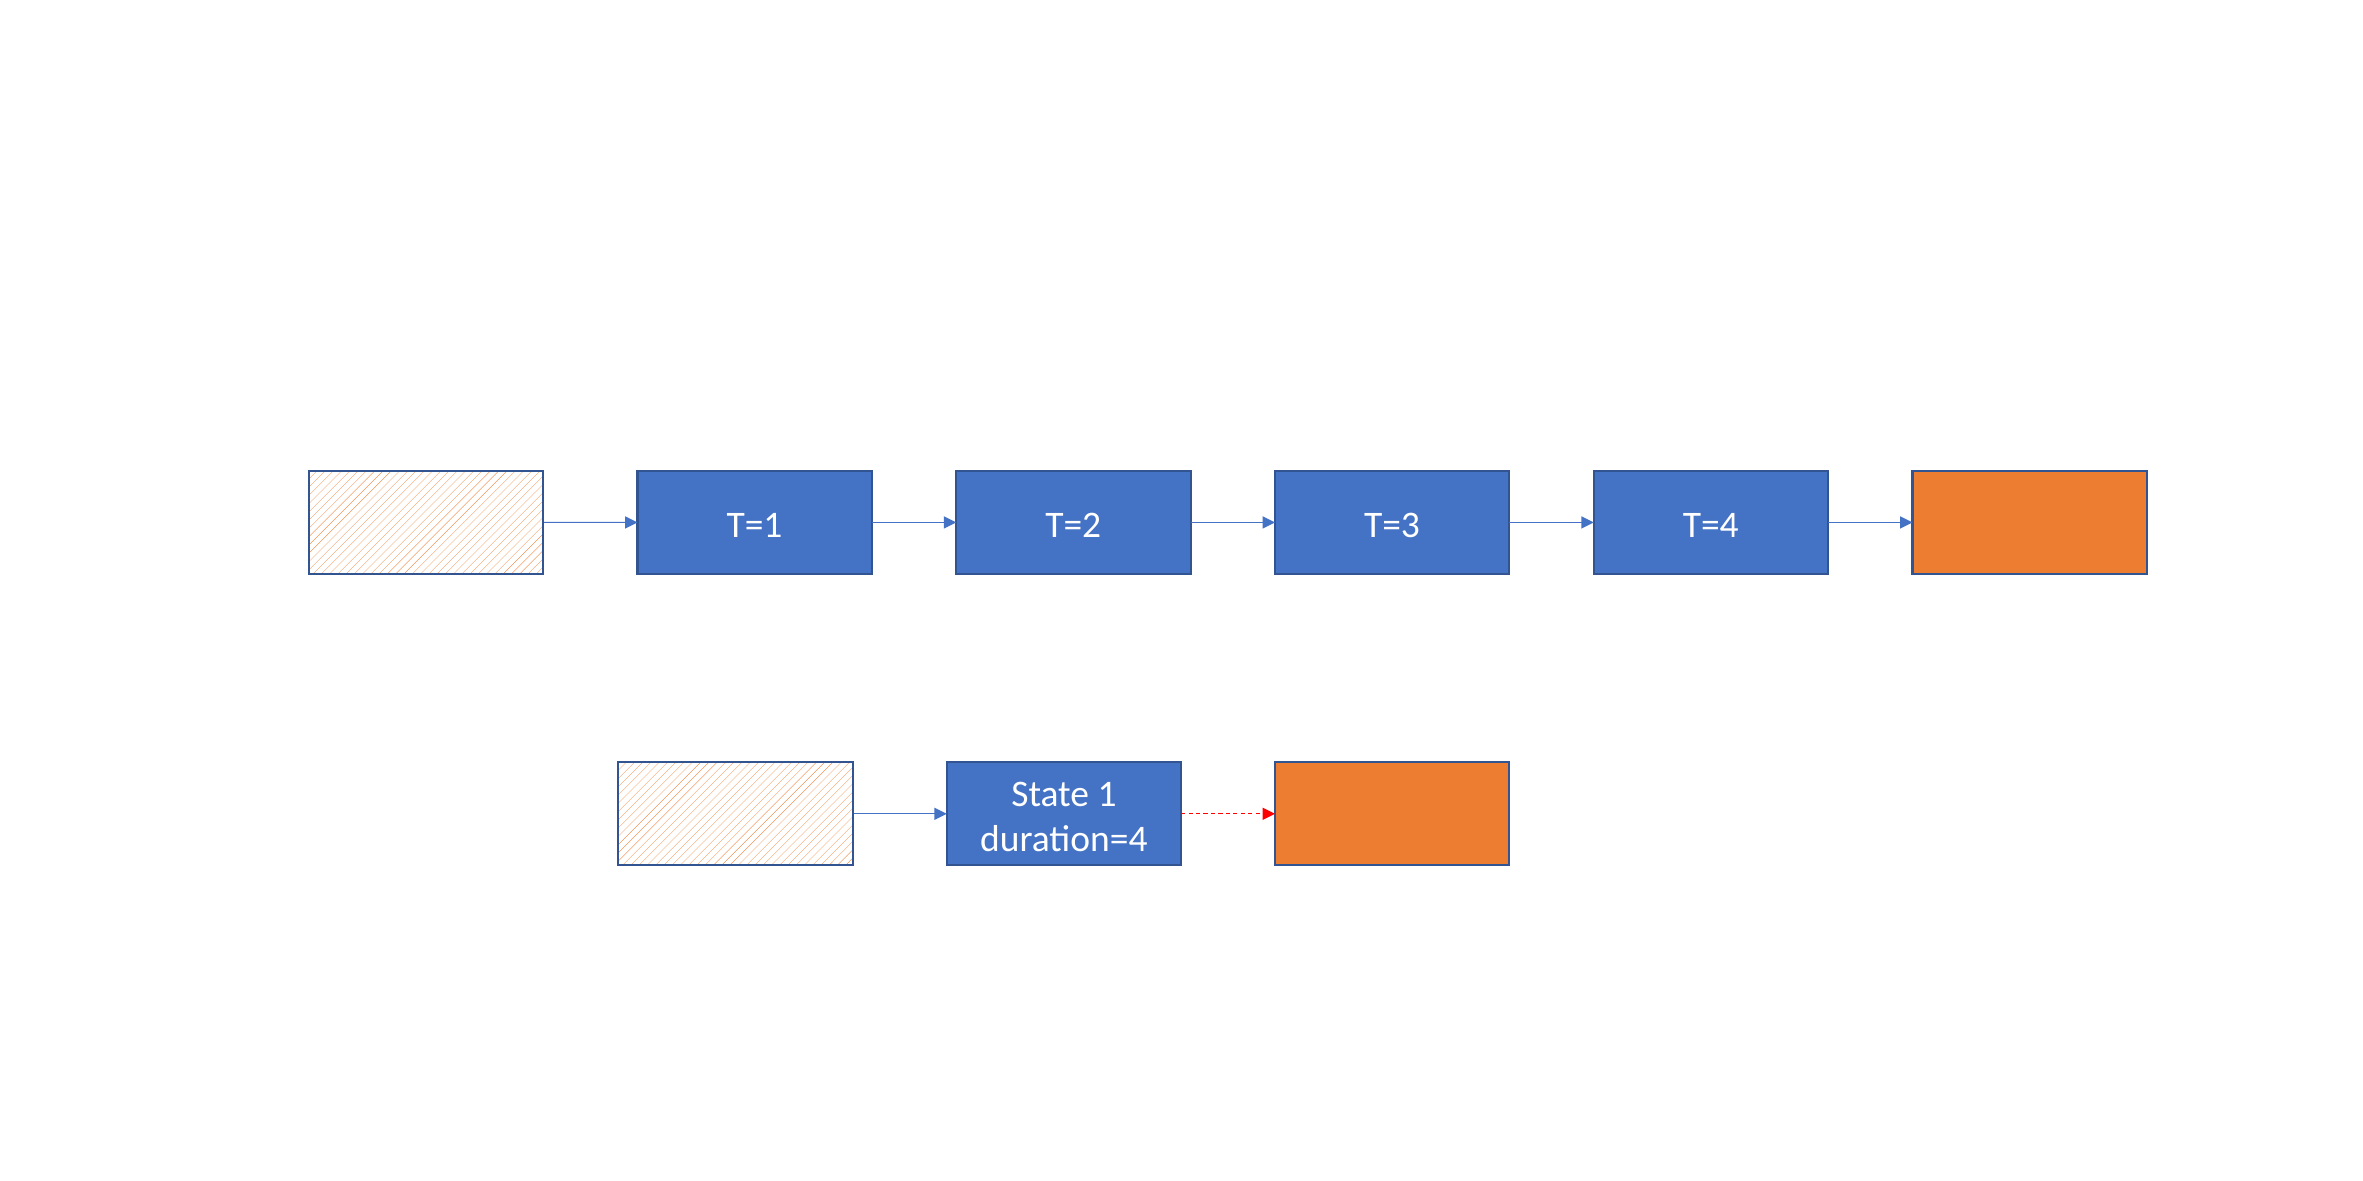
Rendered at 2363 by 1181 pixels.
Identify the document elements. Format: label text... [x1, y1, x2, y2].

text_box [1274, 761, 1510, 866]
text_box [1911, 470, 2148, 575]
text_box T=2 [955, 470, 1192, 575]
text_box T=1 [636, 470, 873, 575]
text_box State 1 duration=4 [946, 761, 1182, 866]
text_box T=4 [1593, 470, 1829, 575]
text_box [308, 470, 544, 575]
text_box T=3 [1274, 470, 1510, 575]
text_box [617, 761, 854, 866]
